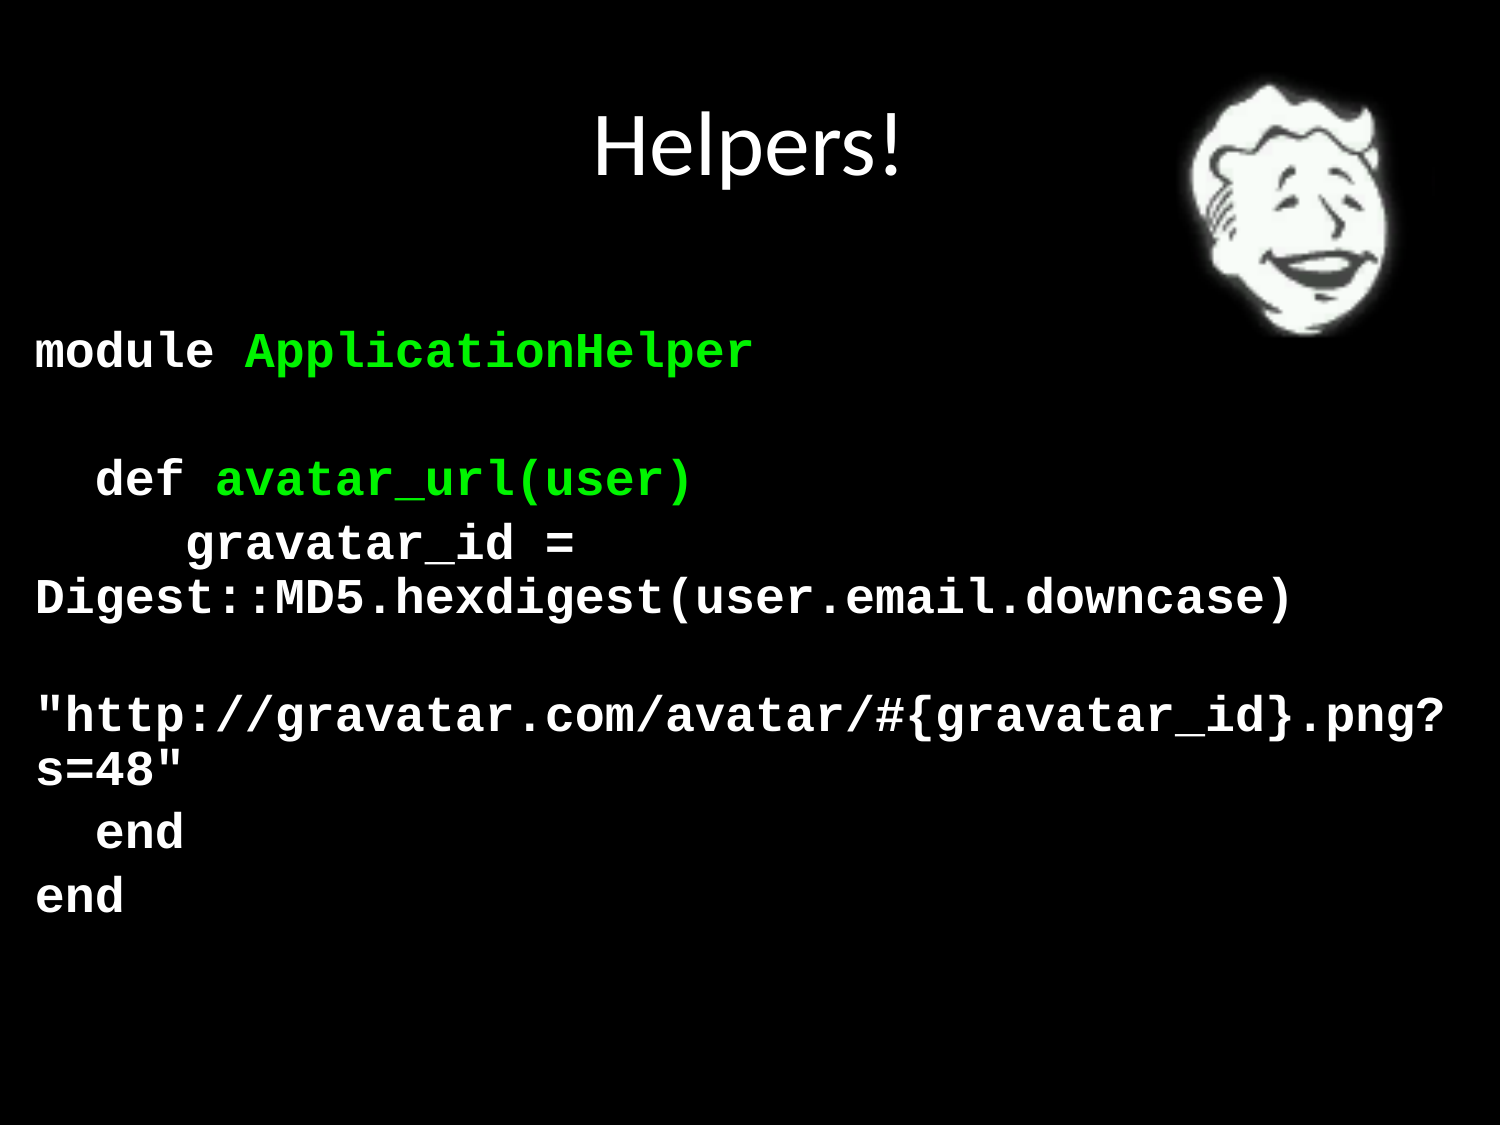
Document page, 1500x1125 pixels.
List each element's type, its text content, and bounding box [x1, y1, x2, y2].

title Helpers! [75, 45, 1425, 233]
picture [1158, 67, 1435, 252]
list module ApplicationHelper def avatar_url(user) gravatar_id = Digest::MD5.hexdigest(user.email.downcase) "http://gravatar.com/avatar/#{gravatar_id}.png?s=48" end end [19, 252, 1477, 1104]
